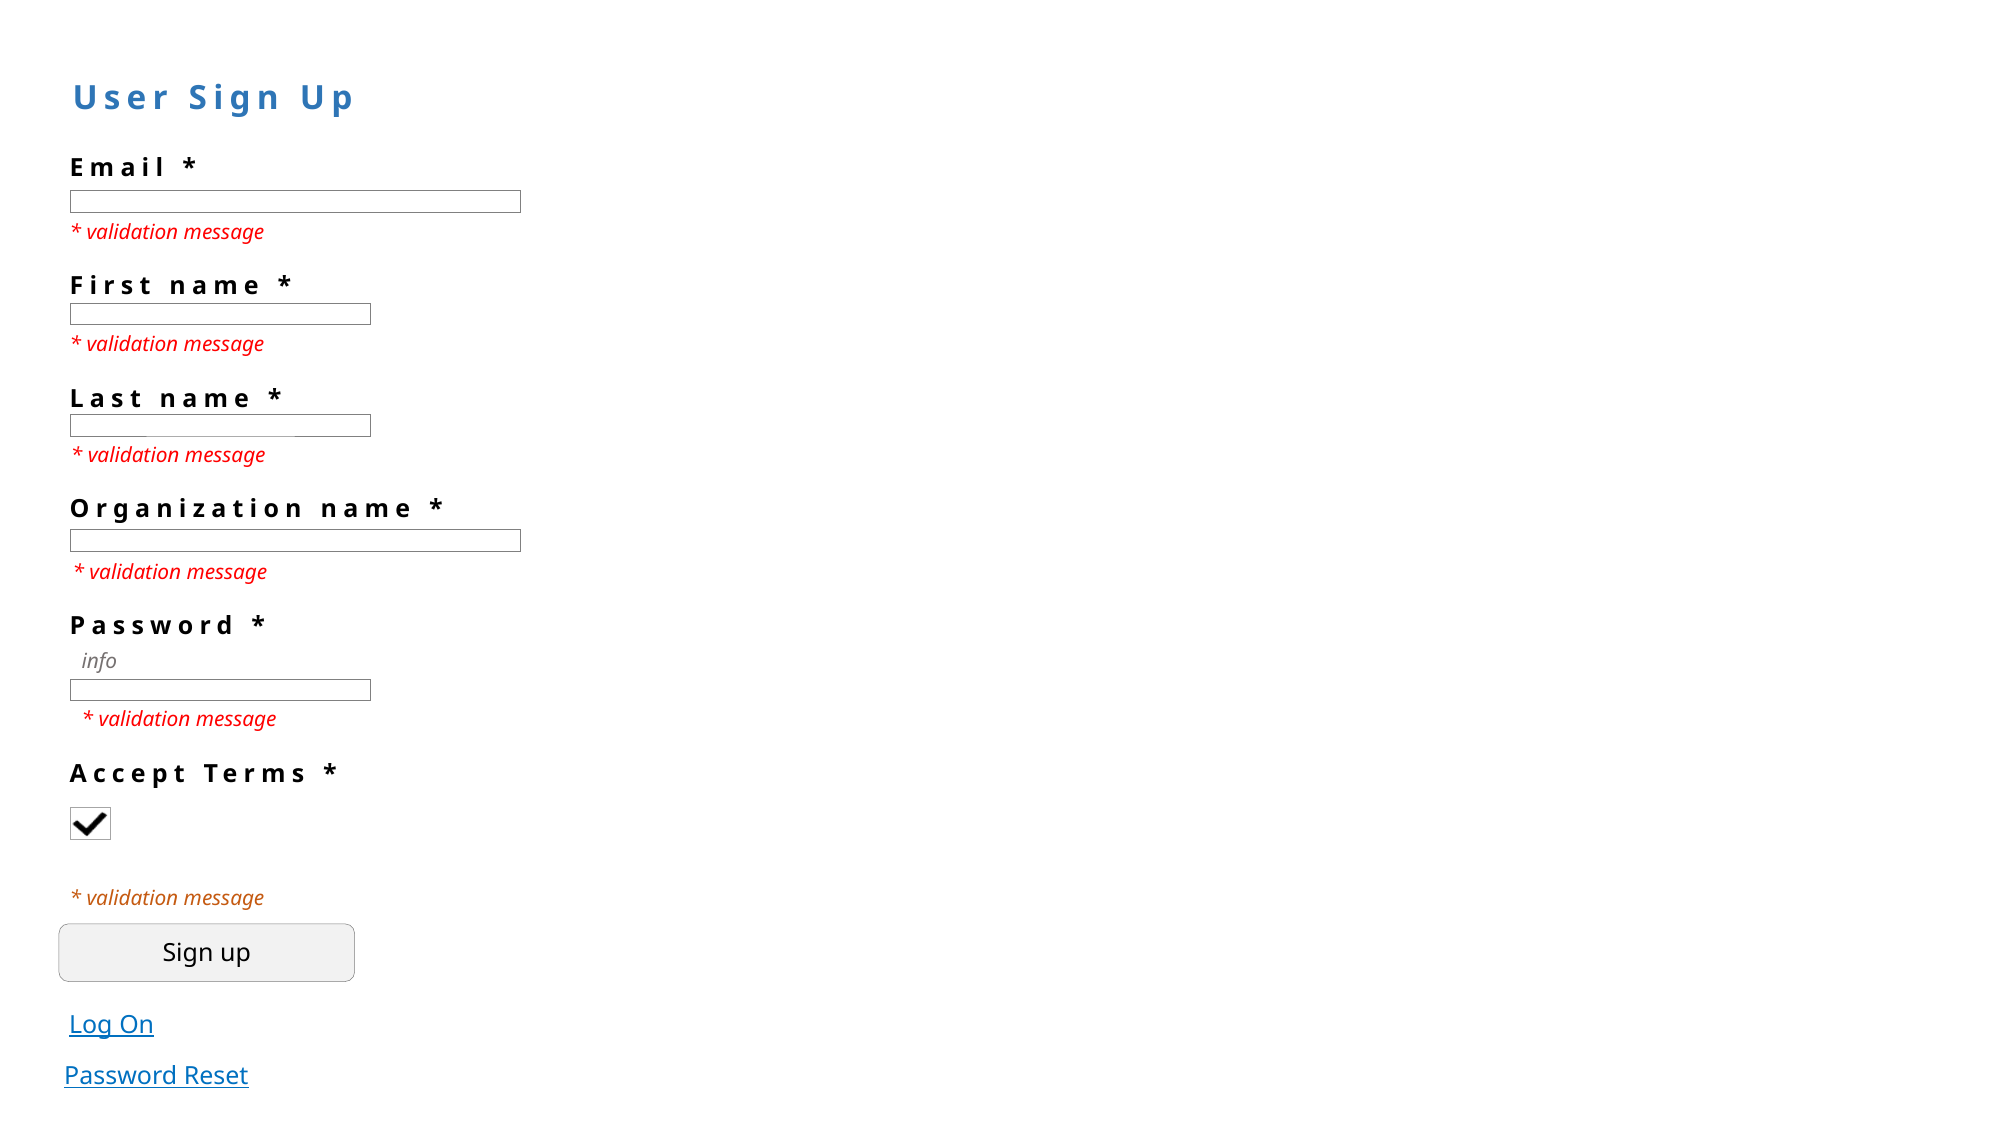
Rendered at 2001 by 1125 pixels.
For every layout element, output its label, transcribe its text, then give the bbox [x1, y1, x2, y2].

text_box First name * [54, 266, 505, 304]
text_box [70, 413, 372, 437]
text_box * validation message [55, 438, 506, 472]
text_box Accept Terms * [54, 754, 505, 792]
text_box Email * [54, 148, 505, 187]
text_box * validation message [54, 881, 505, 915]
text_box [70, 529, 522, 552]
text_box Password * [54, 606, 505, 644]
text_box Log On [54, 1005, 170, 1046]
text_box * validation message [66, 702, 517, 736]
text_box User Sign Up [57, 72, 508, 121]
text_box info [66, 644, 517, 678]
text_box Password Reset [49, 1056, 264, 1097]
text_box [70, 678, 372, 701]
text_box Sign up [57, 922, 356, 983]
text_box * validation message [54, 327, 505, 361]
text_box * validation message [54, 215, 505, 249]
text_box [55, 786, 151, 858]
text_box Last name * [54, 379, 505, 417]
text_box * validation message [57, 555, 508, 589]
text_box [70, 190, 522, 213]
text_box [70, 302, 372, 326]
text_box Organization name * [54, 489, 505, 527]
